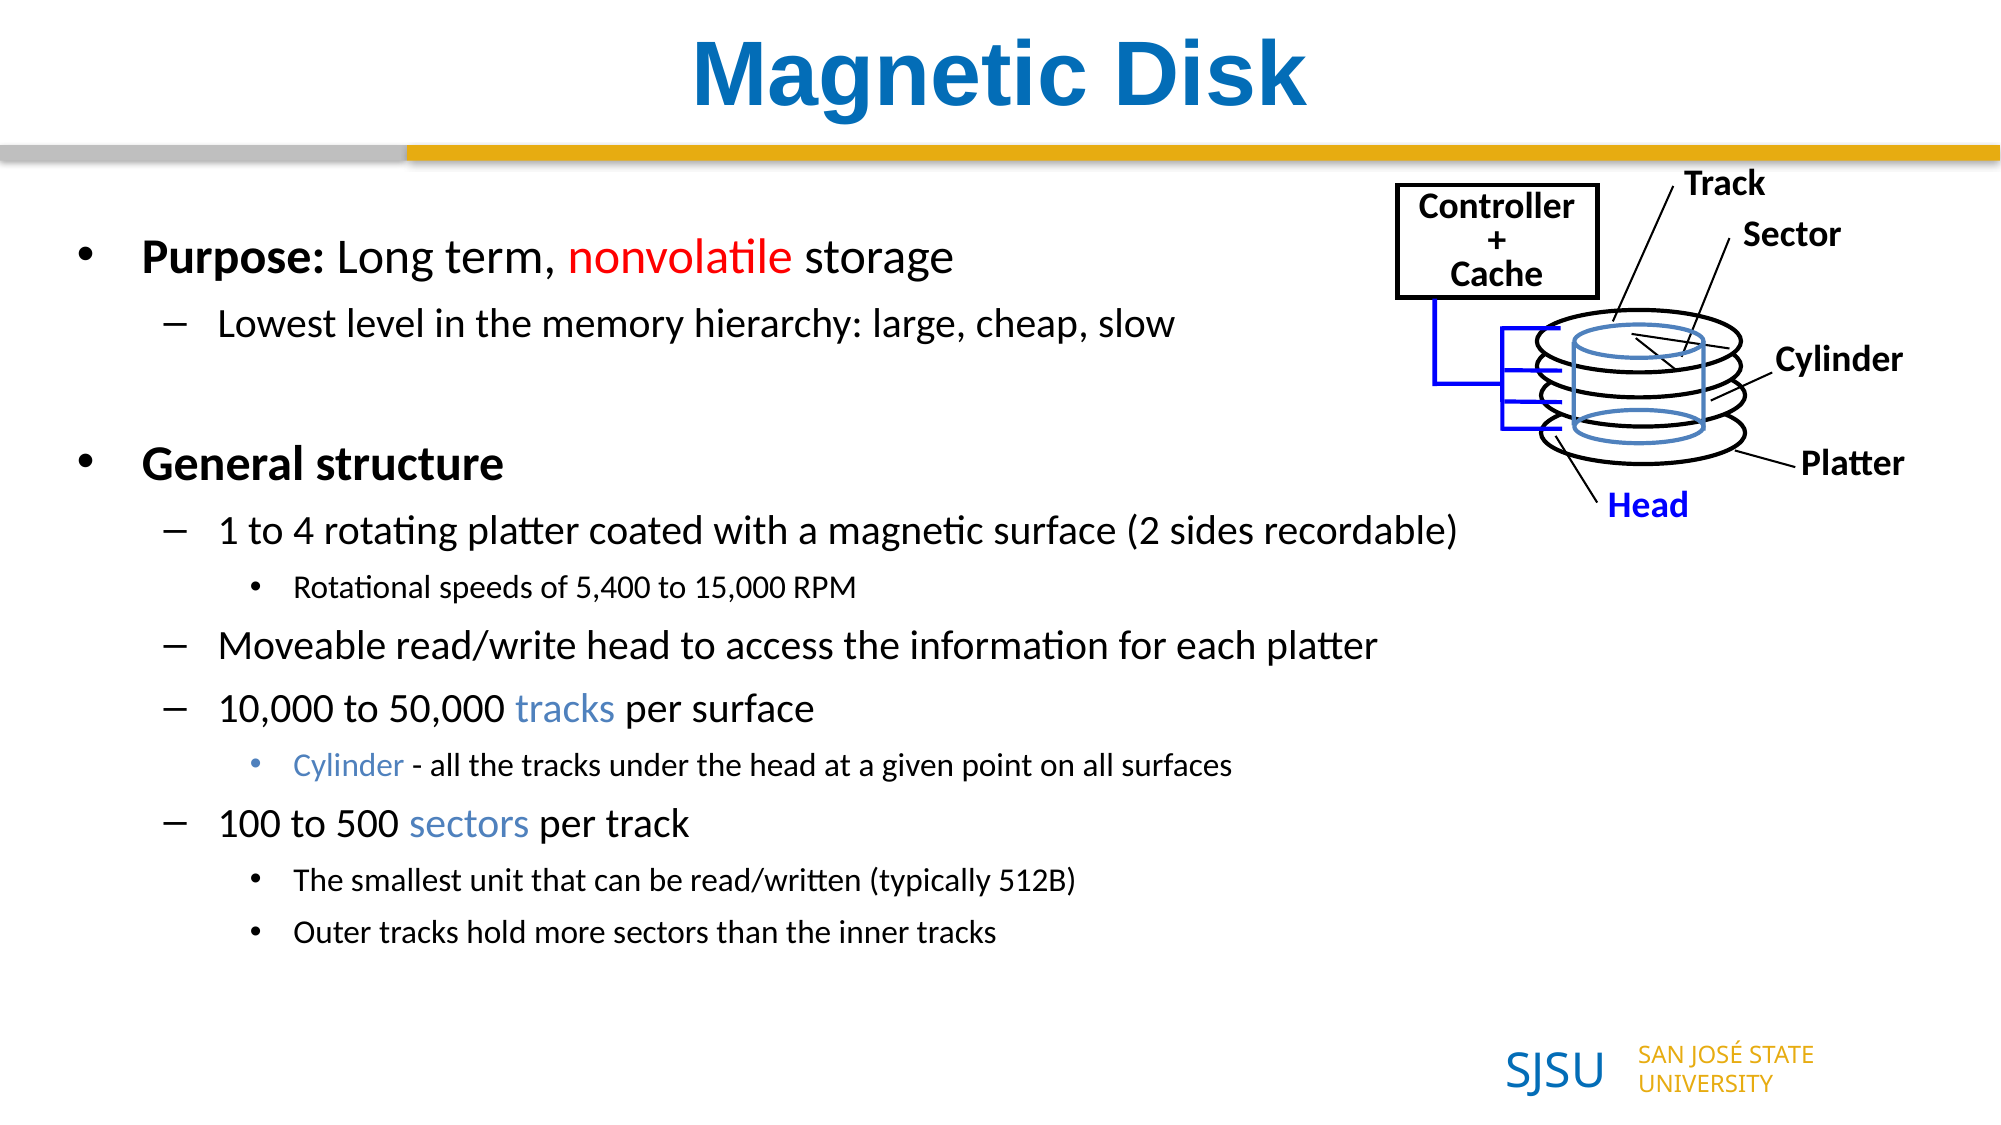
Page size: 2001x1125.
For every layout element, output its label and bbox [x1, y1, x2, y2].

list [61, 215, 1768, 1125]
list [1503, 329, 1559, 428]
text_box [1397, 160, 1915, 530]
text_box [99, 11, 1900, 126]
text_box [1732, 212, 1853, 259]
text_box [1734, 441, 1916, 488]
